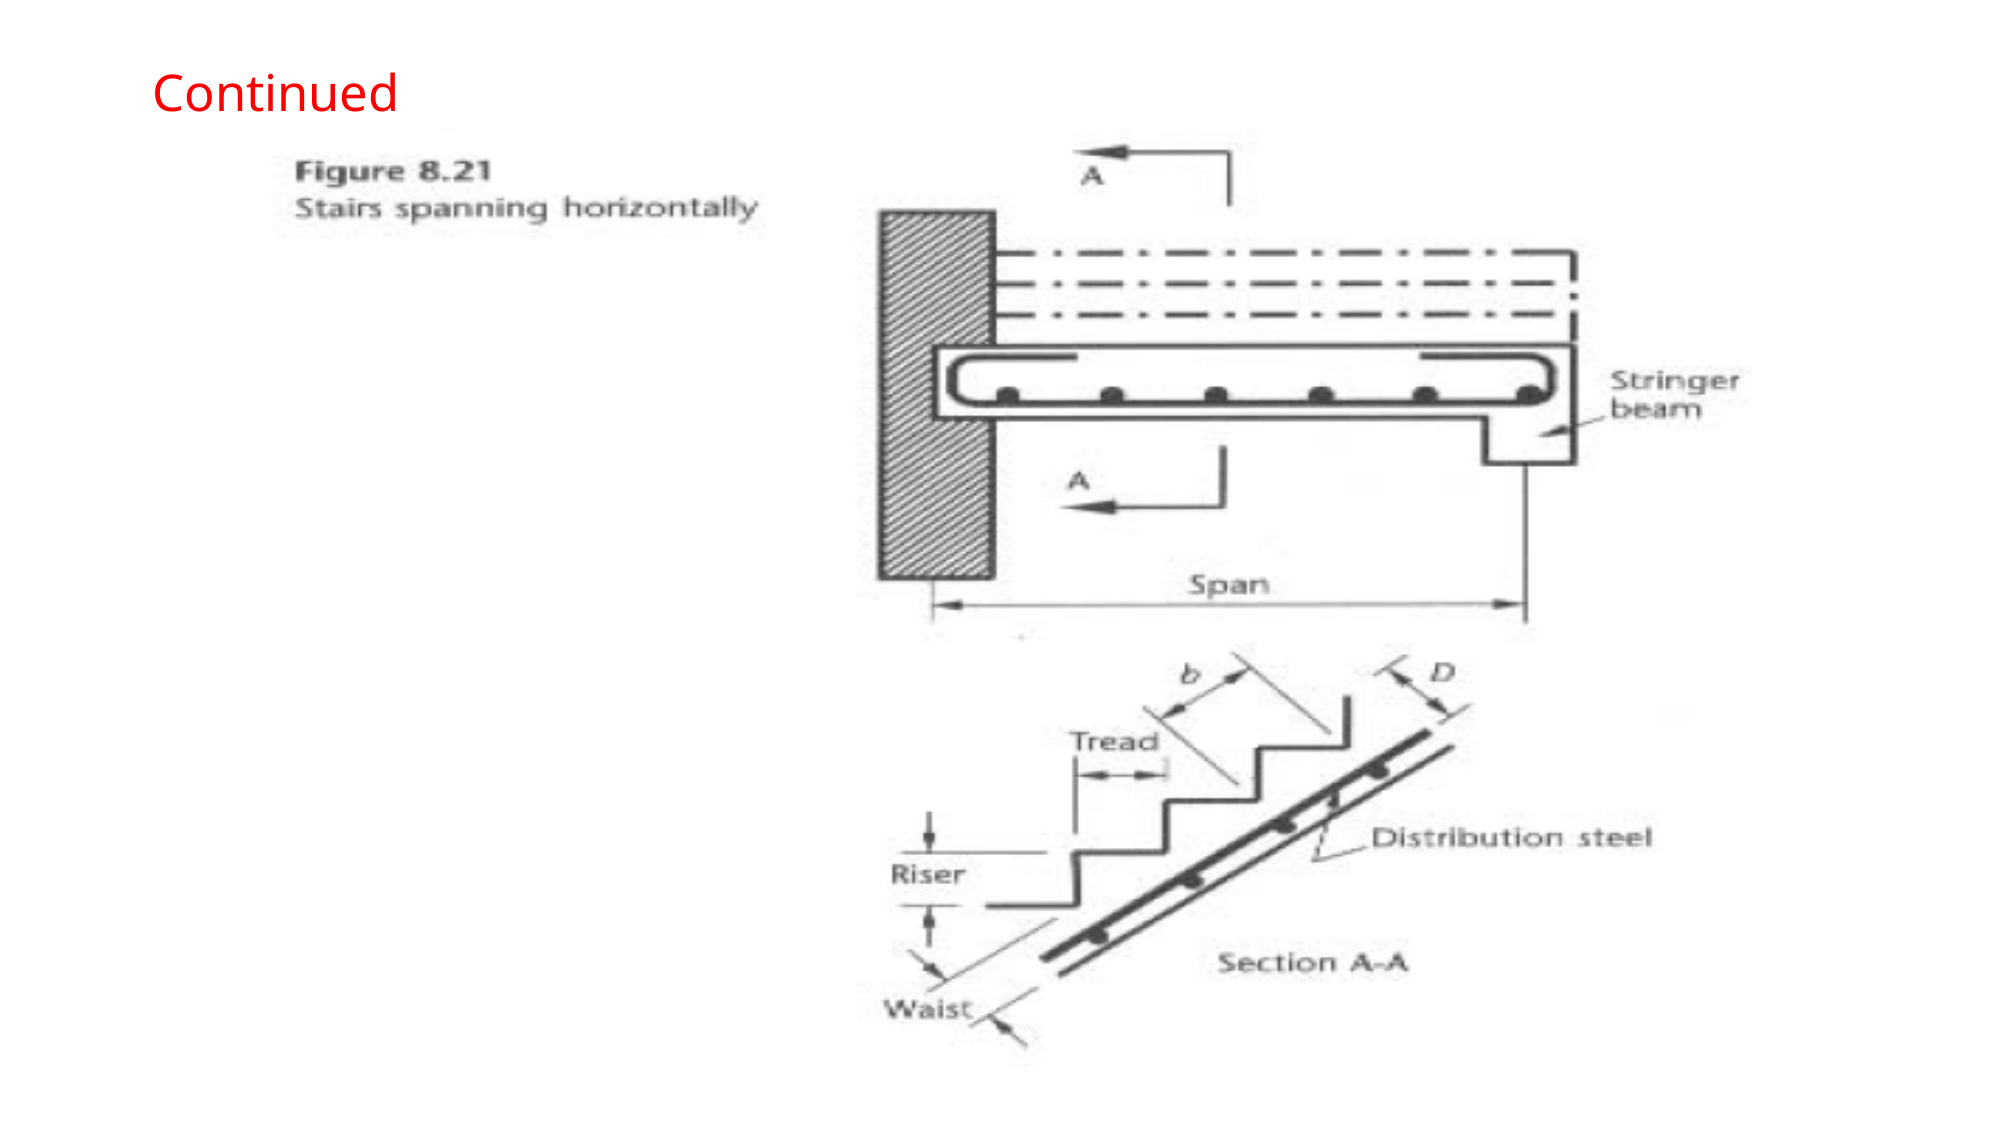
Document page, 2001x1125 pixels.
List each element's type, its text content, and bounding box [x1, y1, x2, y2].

title Continued [137, 59, 1863, 130]
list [150, 129, 1838, 1080]
